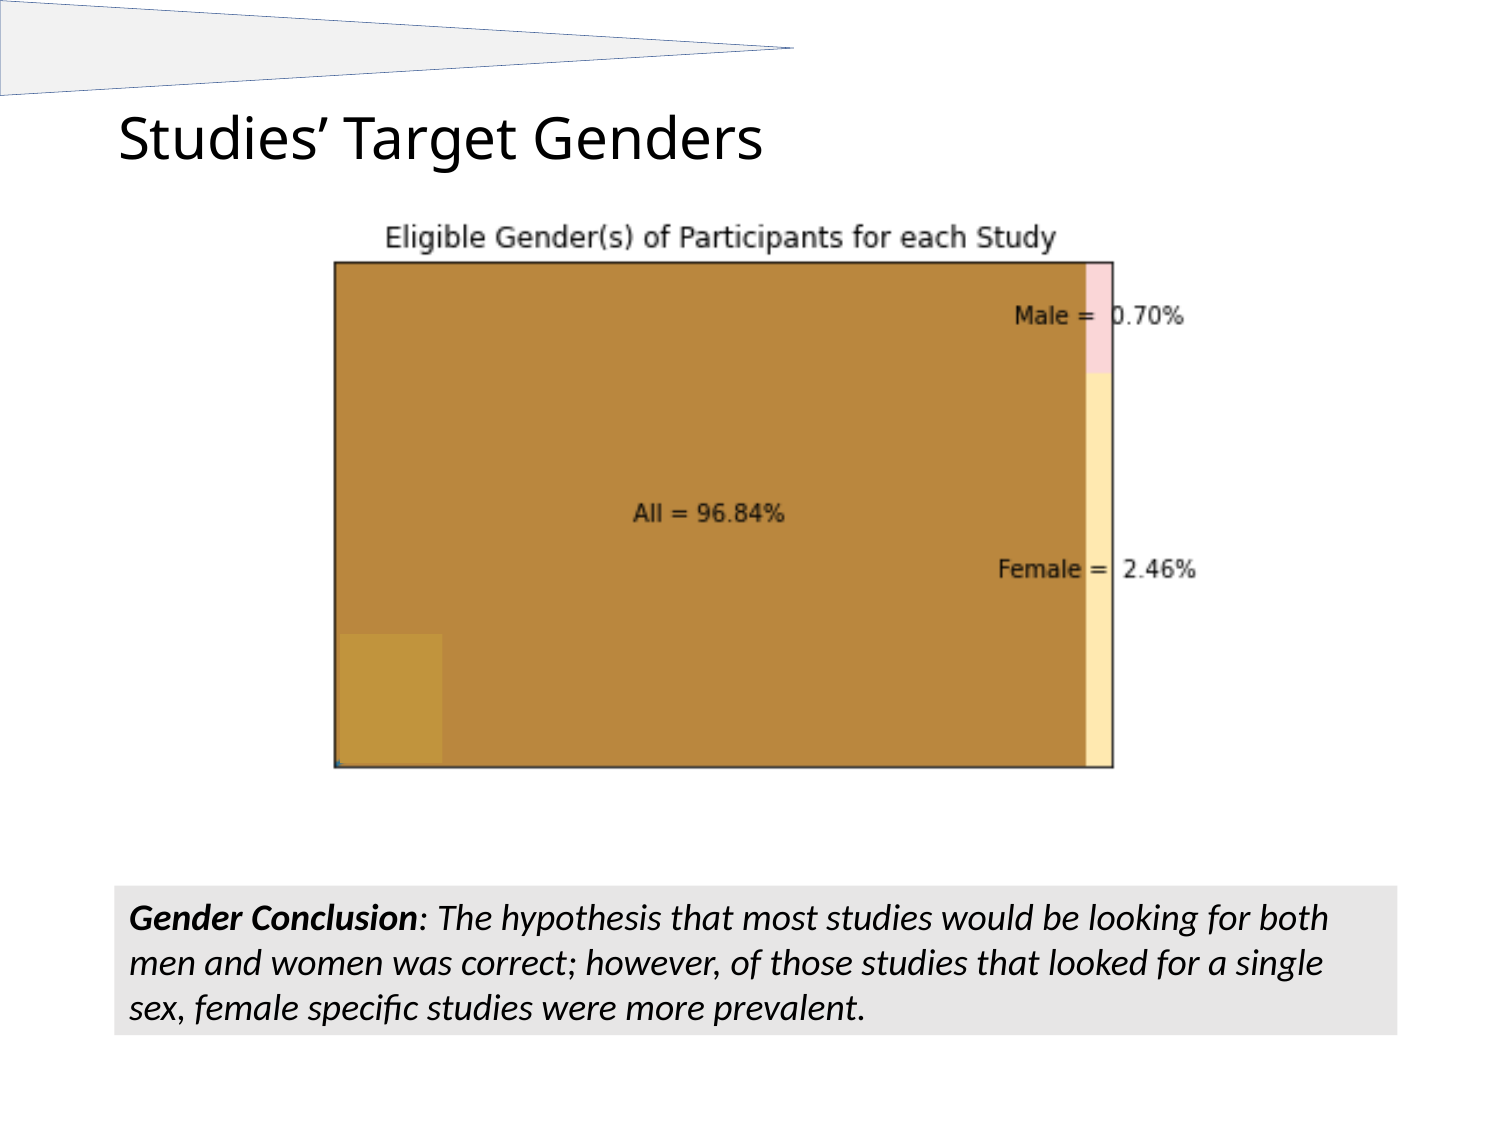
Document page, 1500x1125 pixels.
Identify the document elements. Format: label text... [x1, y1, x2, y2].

text_box Gender Conclusion: The hypothesis that most studies would be looking for both men and women was correct; however, of those studies that looked for a single sex, female specific studies were more prevalent. [114, 885, 1398, 1036]
picture [281, 211, 1219, 804]
title Studies’ Target Genders [103, 70, 1409, 212]
